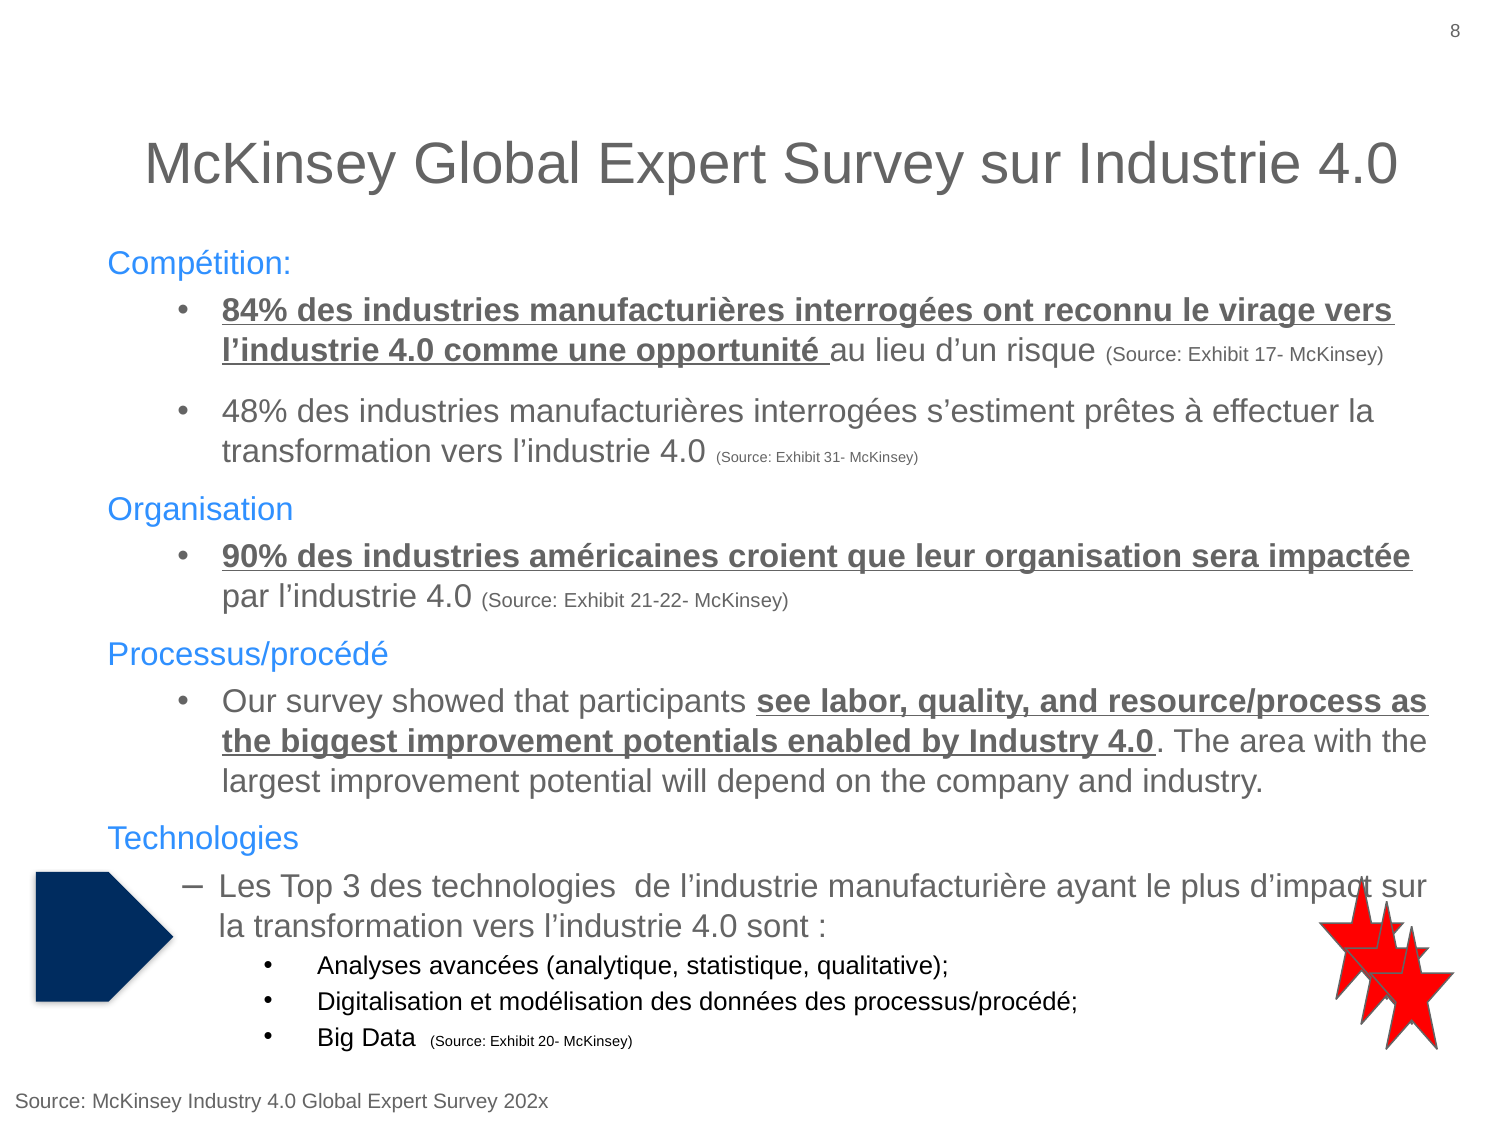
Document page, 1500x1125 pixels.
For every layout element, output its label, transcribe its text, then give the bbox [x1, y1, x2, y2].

title McKinsey Global Expert Survey sur Industrie 4.0 [129, 48, 1500, 204]
text_box [1345, 901, 1406, 1025]
text_box [35, 871, 174, 1003]
text_box [1320, 876, 1381, 1000]
text_box [1370, 926, 1453, 1050]
text_box Source: McKinsey Industry 4.0 Global Expert Survey 202x [0, 1080, 1109, 1121]
text_box [1392, 923, 1403, 934]
slide_number 8 [1359, 0, 1461, 49]
text_box [1417, 948, 1429, 959]
list Compétition: 84% des industries manufacturières interrogées ont reconnu le virage vers l’industrie 4.0 comme une opportunité au lieu d’un risque (Source: Exhibit 17- McKinsey) 48% des industries manufacturières interrogées s’estiment prêtes à effectuer la transformation vers l’industrie 4.0 (Source: Exhibit 31- McKinsey) Organisation 90% des industries américaines croient que leur organisation sera impactée par l’industrie 4.0 (Source: Exhibit 21-22- McKinsey) Processus/procédé Our survey showed that participants see labor, quality, and resource/process as the biggest improvement potentials enabled by Industry 4.0. The area with the largest improvement potential will depend on the company and industry. Technologies Les Top 3 des technologies de l’industrie manufacturière ayant le plus d’impact sur la transformation vers l’industrie 4.0 sont : Analyses avancées (analytique, statistique, qualitative); Digitalisation et modélisation des données des processus/procédé; Big Data (Source: Exhibit 20- McKinsey) [92, 233, 1478, 1065]
